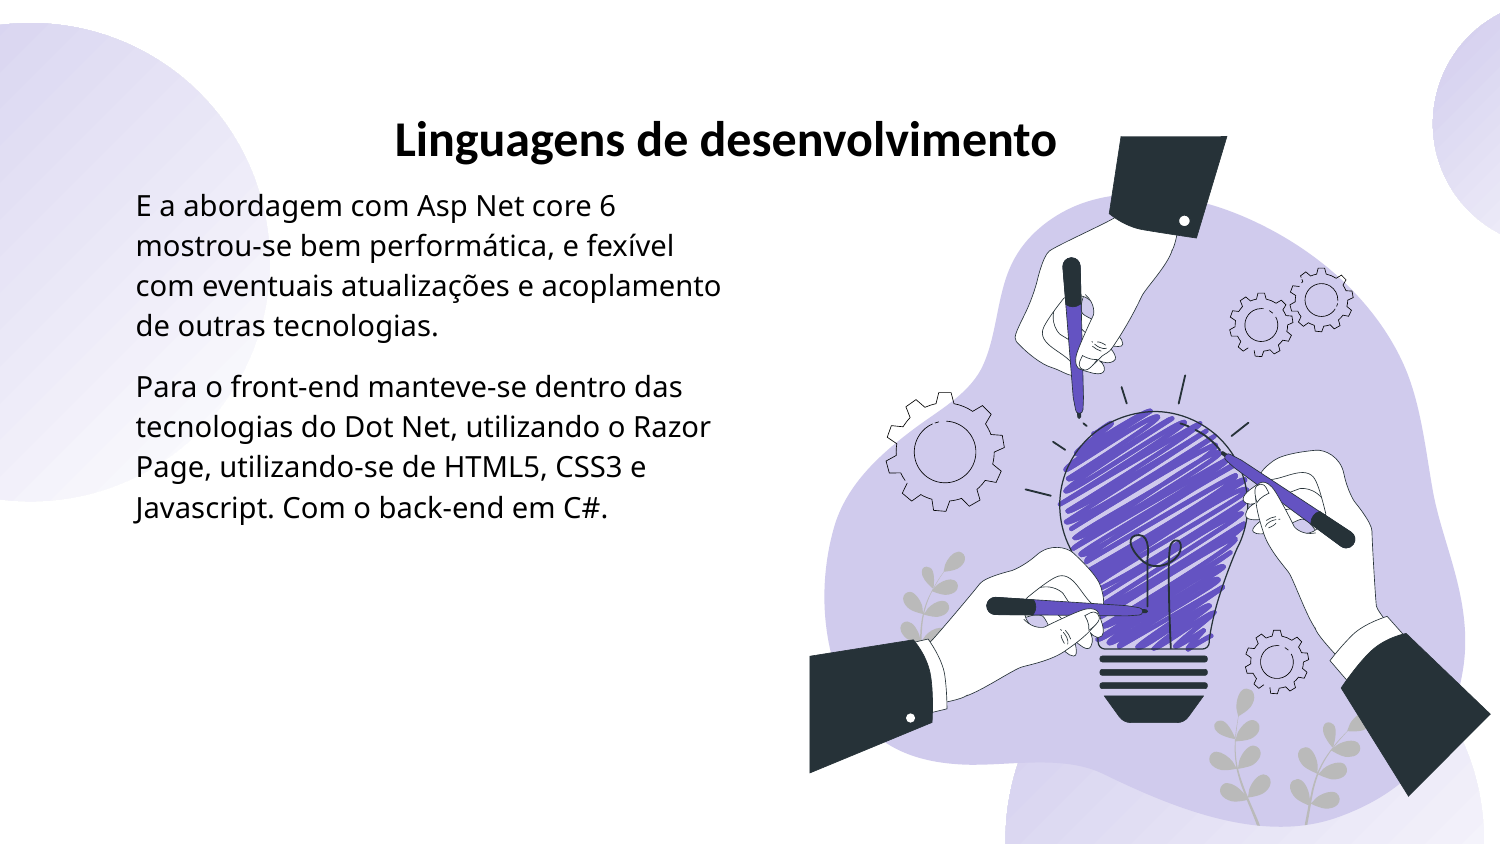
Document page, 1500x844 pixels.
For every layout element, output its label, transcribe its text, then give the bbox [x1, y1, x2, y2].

text_box E a abordagem com Asp Net core 6 mostrou-se bem performática, e fexível com eventuais atualizações e acoplamento de outras tecnologias. Para o front-end manteve-se dentro das tecnologias do Dot Net, utilizando o Razor Page, utilizando-se de HTML5, CSS3 e Javascript. Com o back-end em C#. [120, 174, 739, 642]
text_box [809, 135, 1491, 827]
title Linguagens de desenvolvimento [41, 88, 1412, 184]
